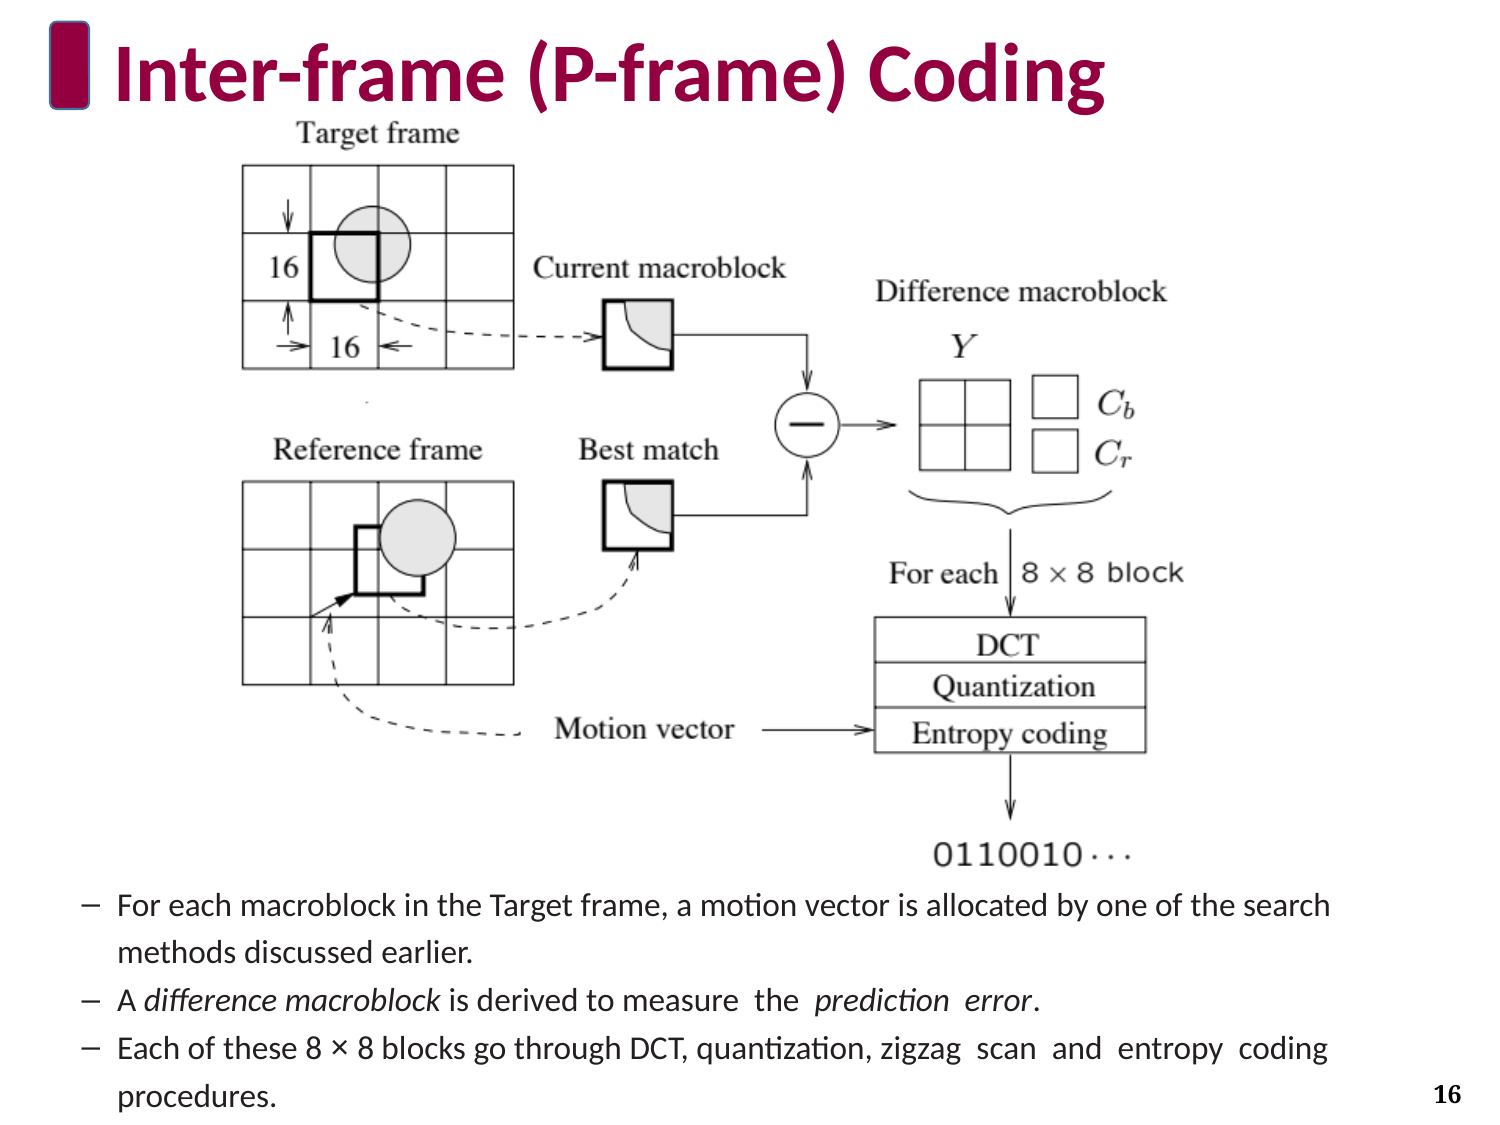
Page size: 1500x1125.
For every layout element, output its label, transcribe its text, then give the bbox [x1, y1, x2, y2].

slide_number 16 [1384, 1065, 1500, 1125]
title Inter-frame (P-frame) Coding [98, 21, 1362, 209]
picture [228, 115, 1231, 874]
text_box For each macroblock in the Target frame, a motion vector is allocated by one of the search methods discussed earlier. A difference macroblock is derived to measure the prediction error. Each of these 8 × 8 blocks go through DCT, quantization, zigzag scan and entropy coding procedures. [27, 868, 1362, 1122]
